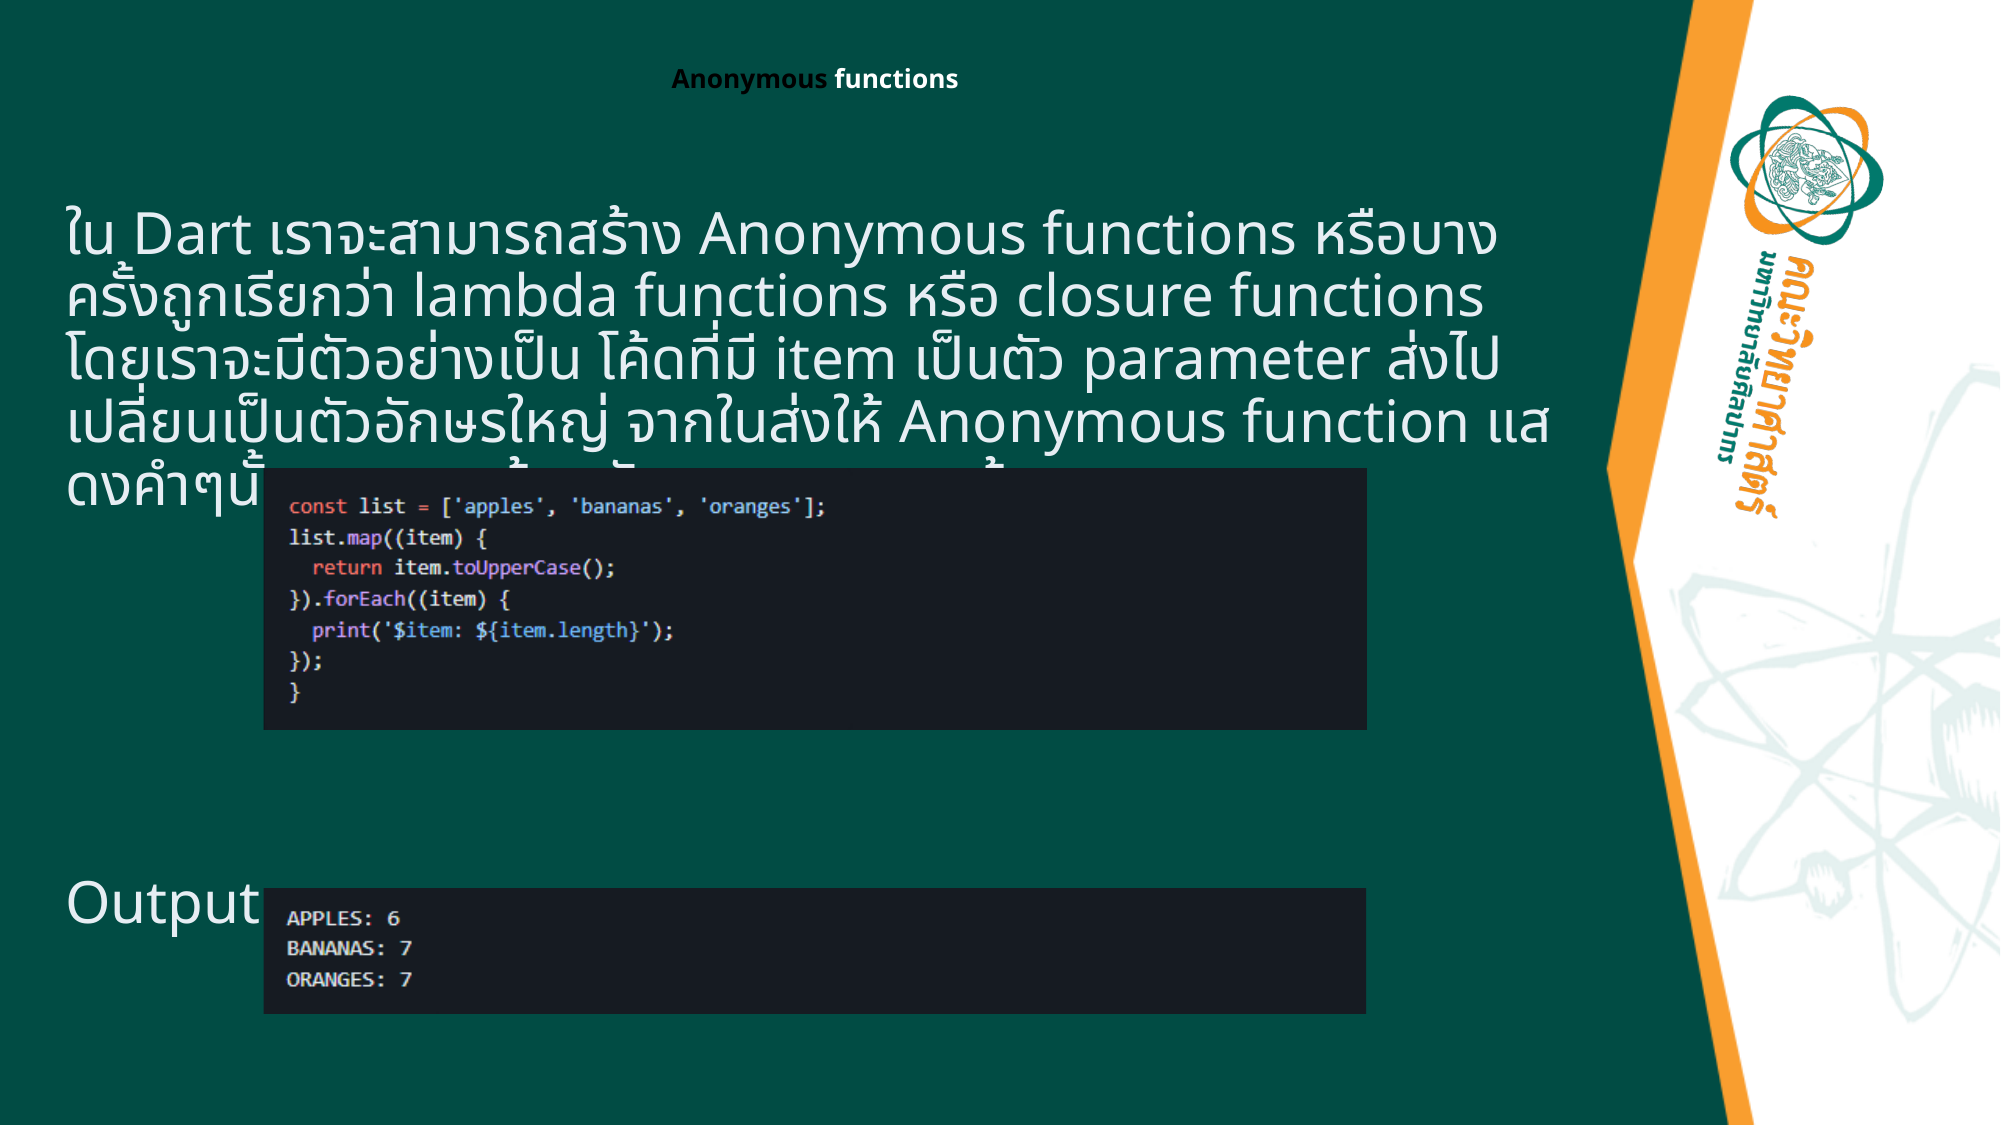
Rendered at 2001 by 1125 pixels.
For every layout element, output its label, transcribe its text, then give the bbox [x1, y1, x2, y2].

title Anonymous functions [0, 0, 1631, 163]
picture [0, 0, 2001, 1125]
list ใน Dart เราจะสามารถสร้าง Anonymous functions หรือบางครั้งถูกเรียกว่า lambda functions หรือ closure functions โดยเราจะมีตัวอย่างเป็น โค้ดที่มี item เป็นตัว parameter ส่งไปเปลี่ยนเป็นตัวอักษรใหญ่ จากในส่งให้ Anonymous function แสดงคำๆนั้นออกมาพร้อมกับความยาวของข้อความ Output : [50, 196, 1581, 1014]
